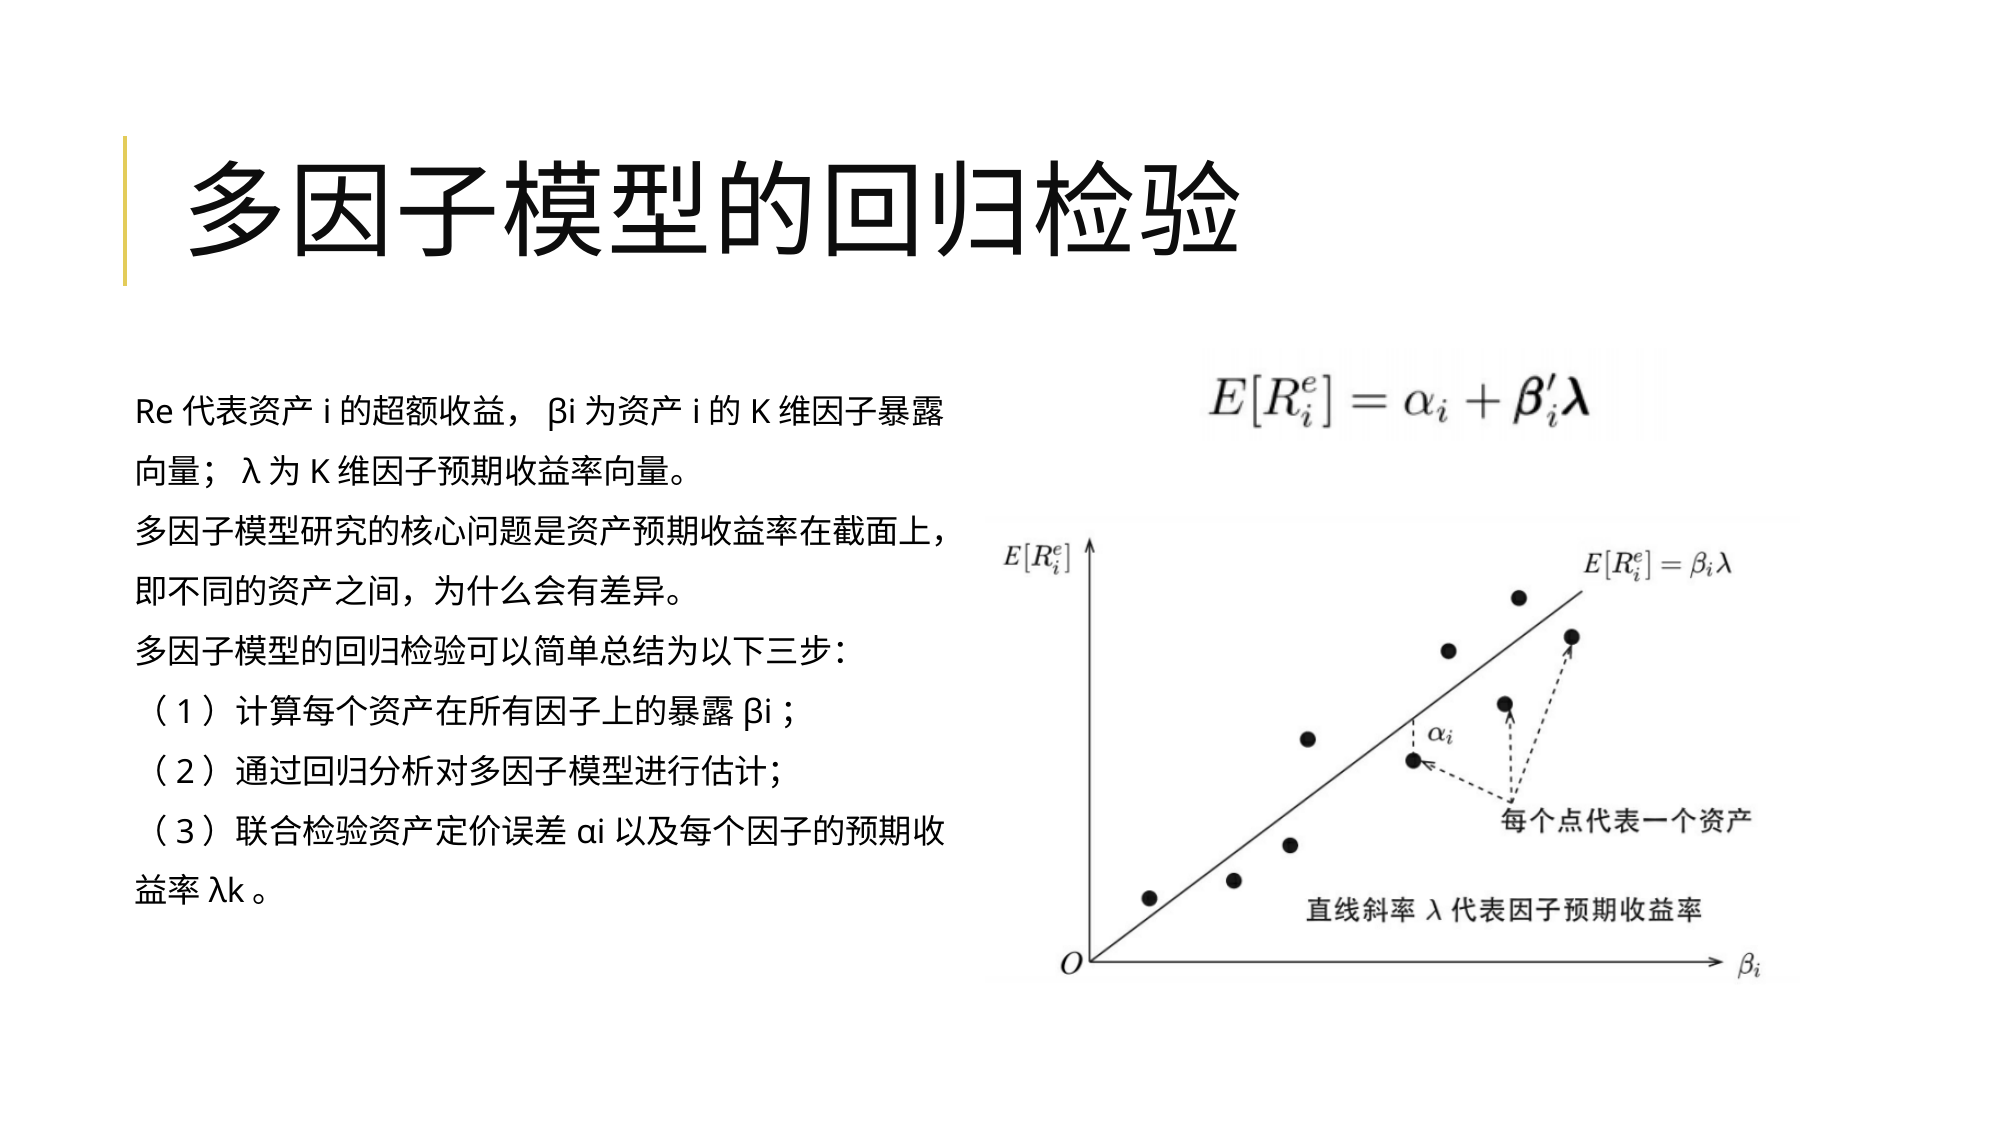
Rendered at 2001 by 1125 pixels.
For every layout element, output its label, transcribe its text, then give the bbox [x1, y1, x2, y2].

picture [1164, 315, 1685, 452]
picture [970, 510, 1817, 999]
title 多因子模型的回归检验 [168, 96, 1763, 342]
text_box Re代表资产i的超额收益，βi为资产i的K维因子暴露向量；λ为K维因子预期收益率向量。 多因子模型研究的核心问题是资产预期收益率在截面上，即不同的资产之间，为什么会有差异。 多因子模型的回归检验可以简单总结为以下三步： （1）计算每个资产在所有因子上的暴露βi； （2）通过回归分析对多因子模型进行估计； （3）联合检验资产定价误差αi以及每个因子的预期收益率λk。 [119, 363, 966, 917]
